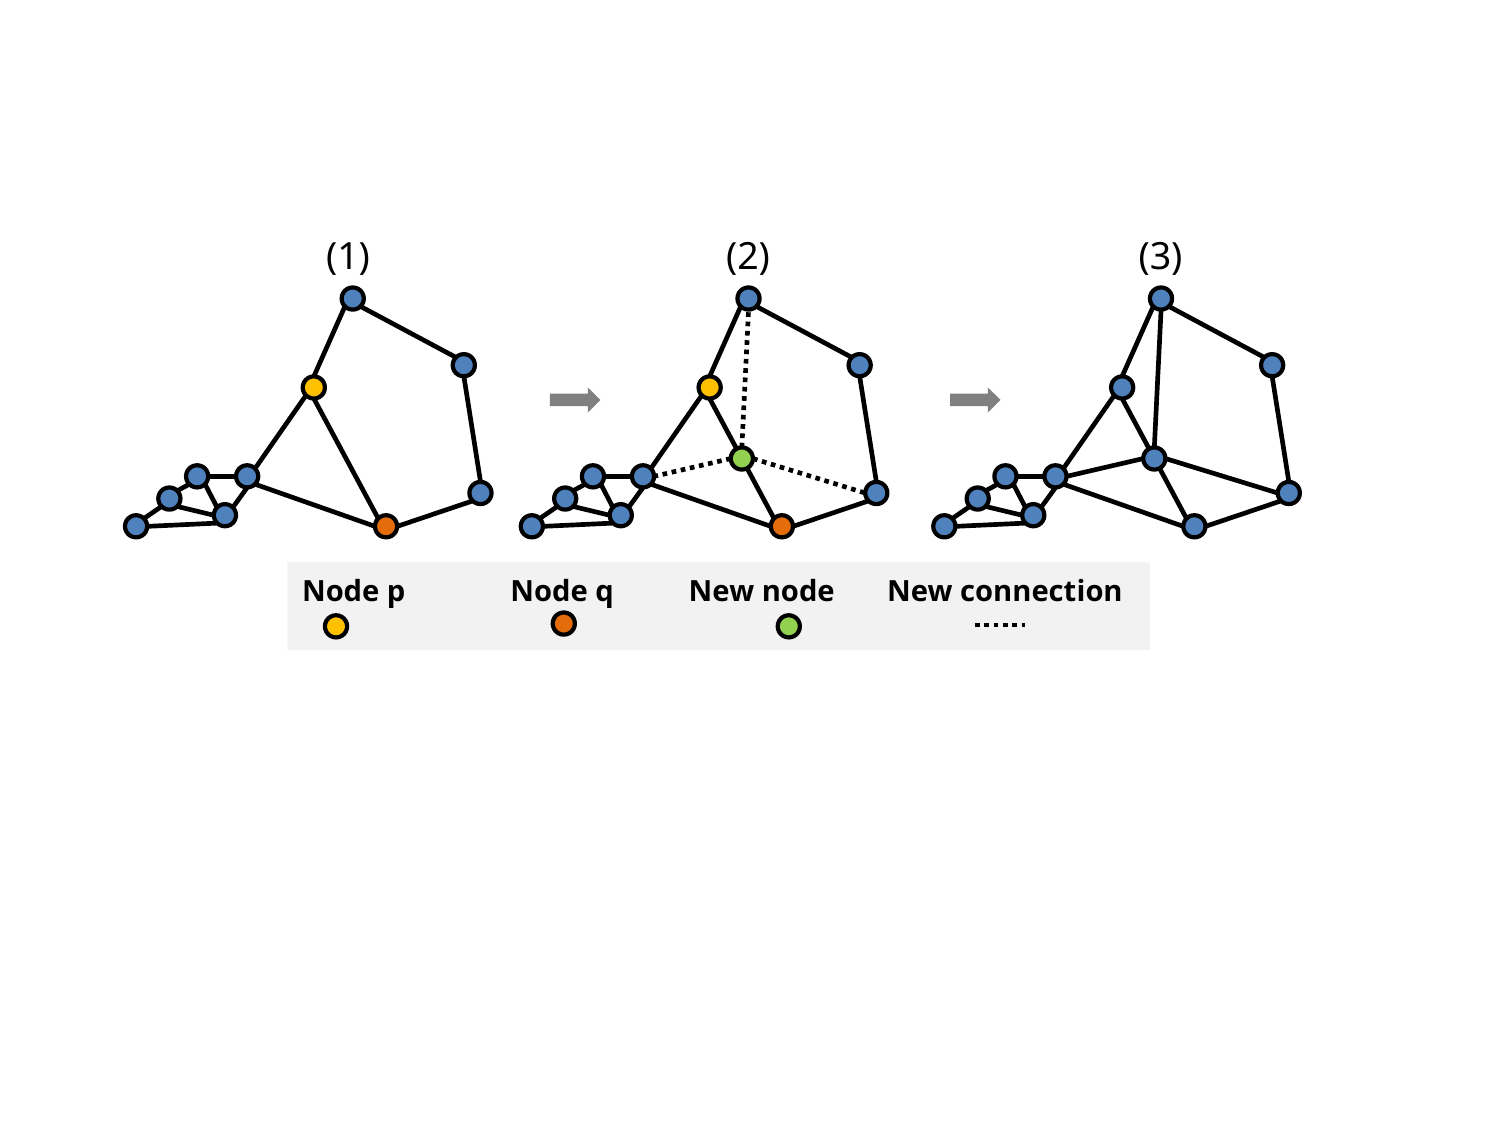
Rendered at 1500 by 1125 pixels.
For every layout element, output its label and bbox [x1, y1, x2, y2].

text_box [124, 224, 1301, 651]
